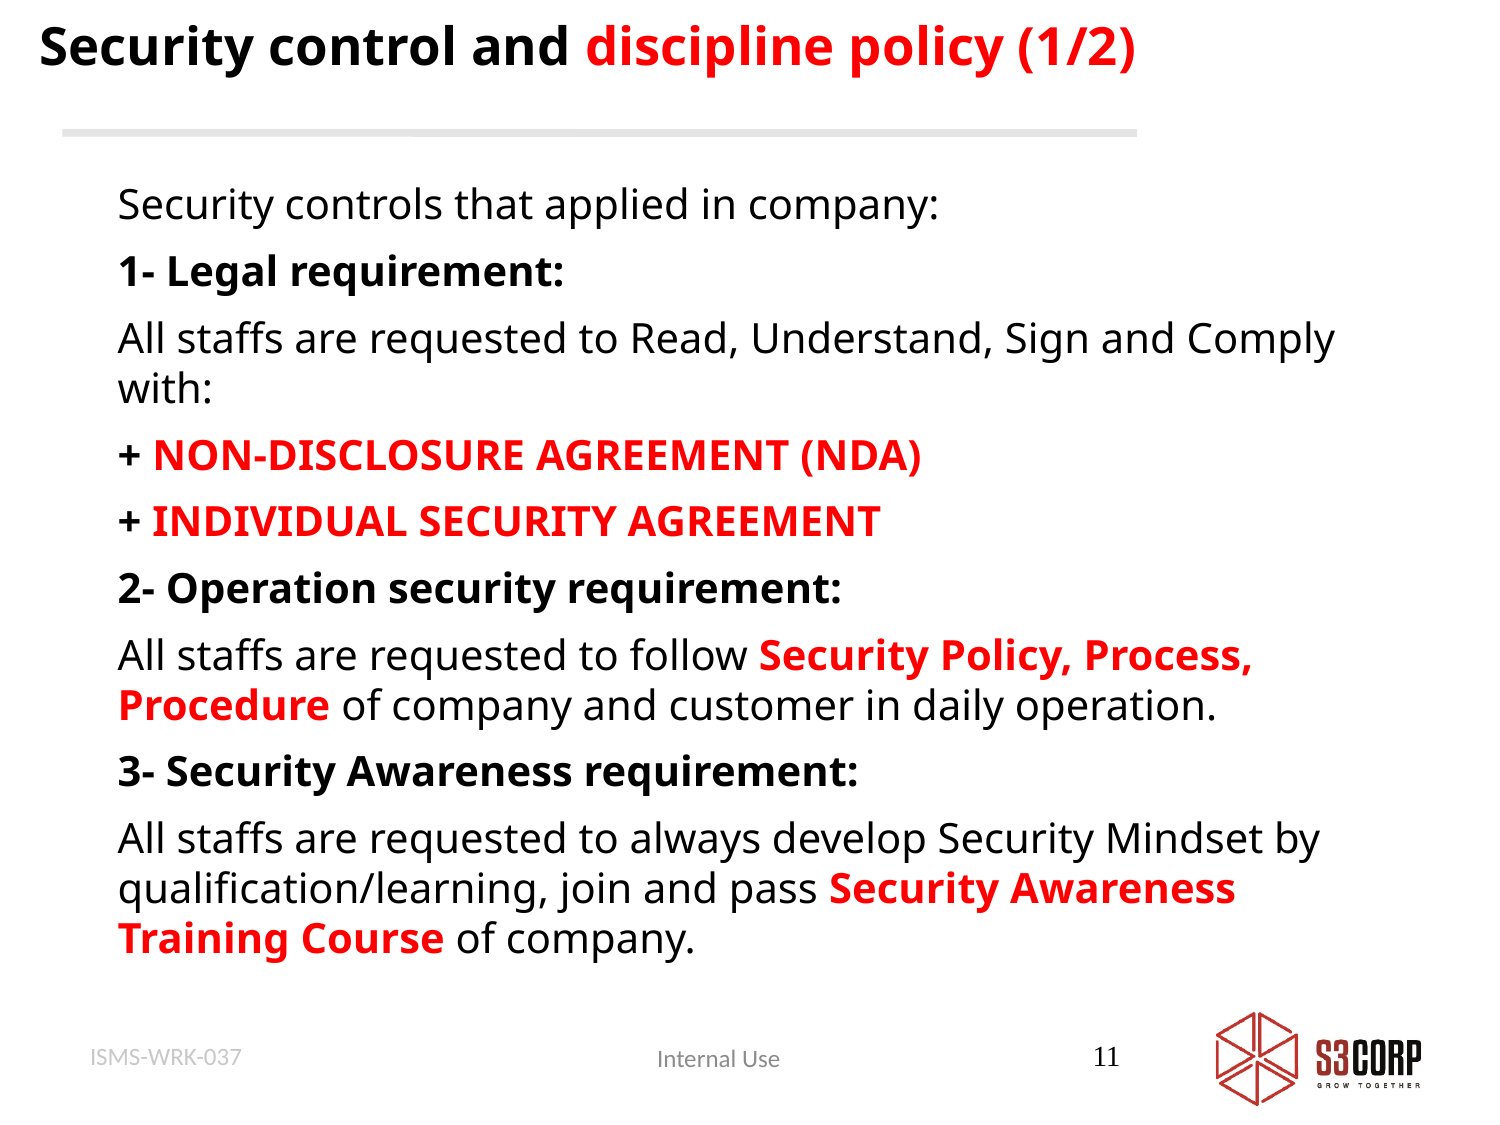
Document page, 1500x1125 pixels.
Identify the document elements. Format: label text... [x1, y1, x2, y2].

picture [1212, 1011, 1425, 1107]
footer 11 [1012, 1025, 1201, 1086]
text_box Security controls that applied in company: 1- Legal requirement: All staffs are requested to Read, Understand, Sign and Comply with: + NON-DISCLOSURE AGREEMENT (NDA) + INDIVIDUAL SECURITY AGREEMENT 2- Operation security requirement: All staffs are requested to follow Security Policy, Process, Procedure of company and customer in daily operation. 3- Security Awareness requirement: All staffs are requested to always develop Security Mindset by qualification/learning, join and pass Security Awareness Training Course of company. [99, 160, 1400, 988]
slide_number ISMS-WRK-037 [75, 1025, 425, 1086]
text_box Security control and discipline policy (1/2) [24, 5, 1325, 122]
